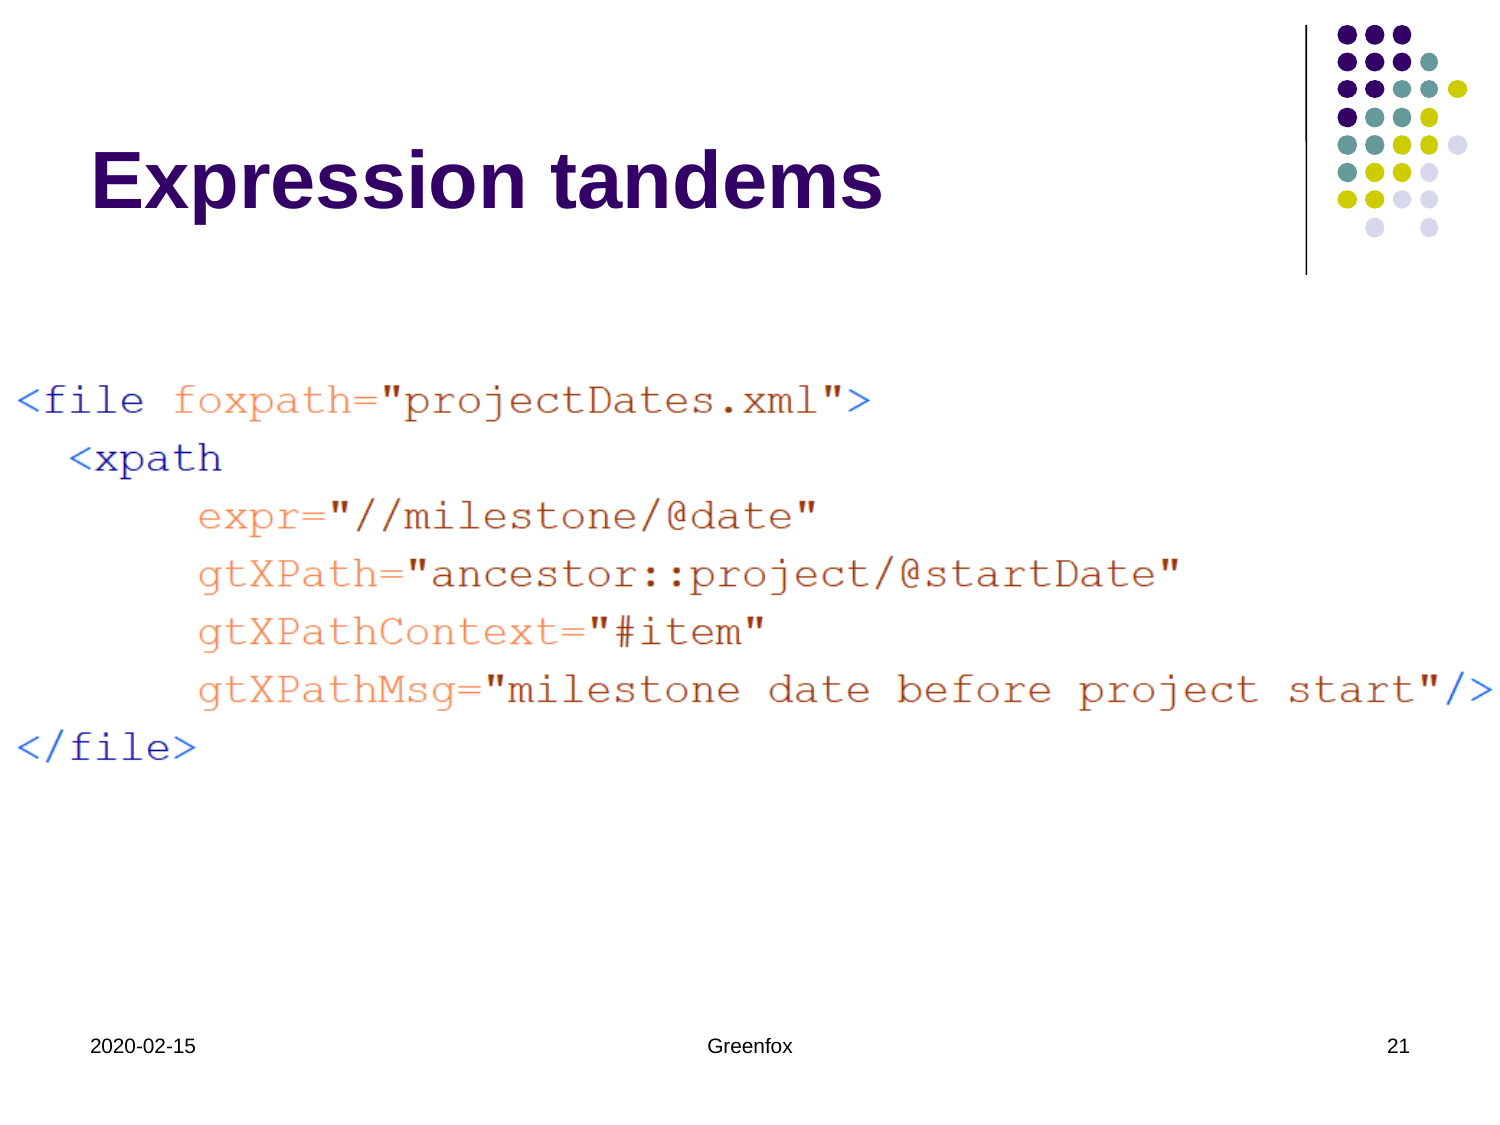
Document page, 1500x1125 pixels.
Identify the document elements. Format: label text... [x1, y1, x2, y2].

title Expression tandems [75, 20, 1313, 233]
slide_number 21 [1074, 1025, 1425, 1100]
footer Greenfox [478, 1025, 1022, 1100]
picture [0, 371, 1500, 776]
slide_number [75, 1025, 425, 1100]
